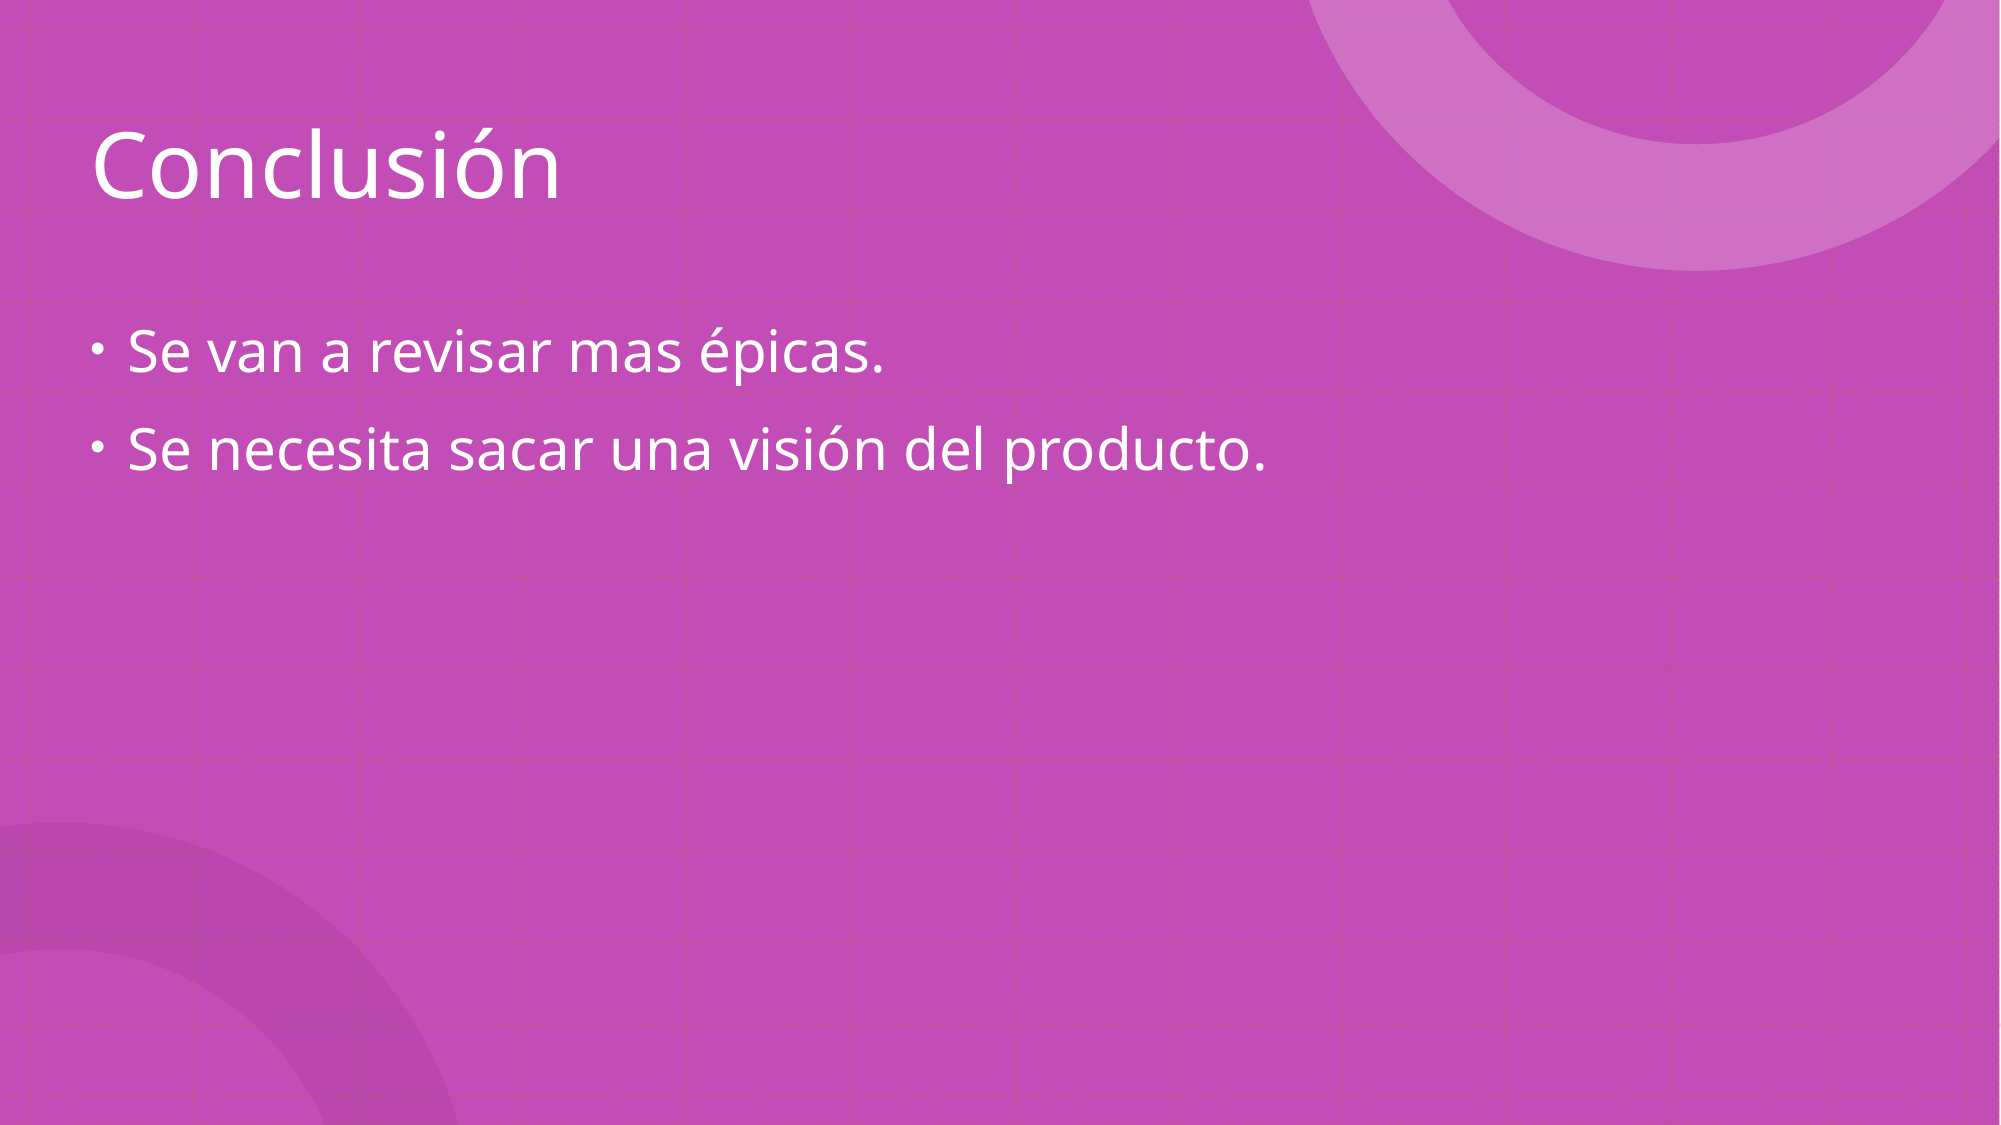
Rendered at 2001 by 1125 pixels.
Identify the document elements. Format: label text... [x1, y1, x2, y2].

title Conclusión [75, 59, 1834, 278]
list Se van a revisar mas épicas. Se necesita sacar una visión del producto. [75, 299, 1834, 1014]
